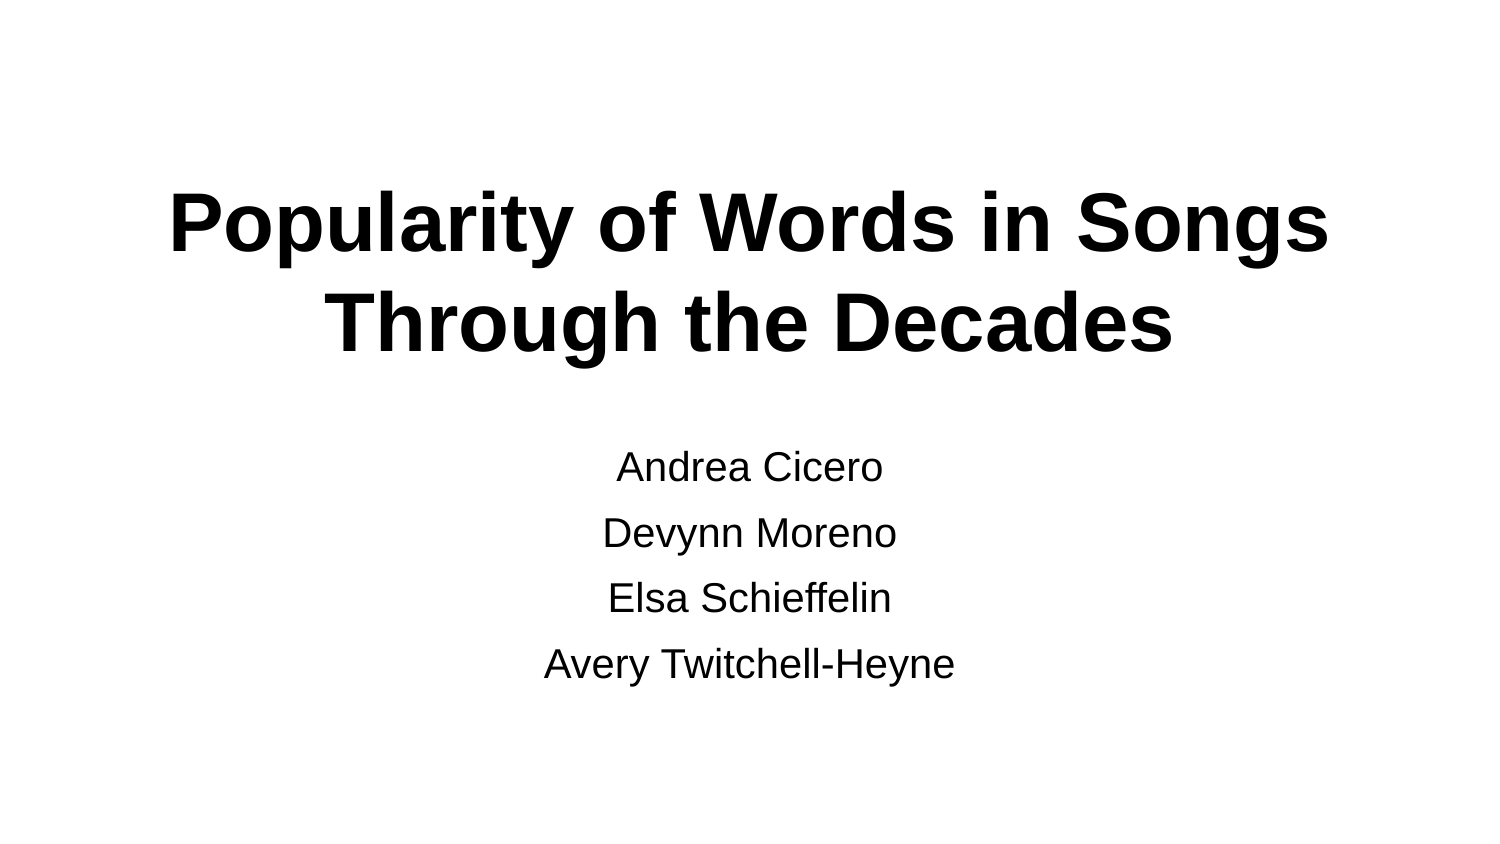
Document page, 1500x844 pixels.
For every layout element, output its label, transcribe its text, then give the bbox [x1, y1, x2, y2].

subtitle Andrea Cicero Devynn Moreno Elsa Schieffelin Avery Twitchell-Heyne [51, 430, 1449, 561]
title Popularity of Words in Songs Through the Decades [51, 46, 1449, 384]
